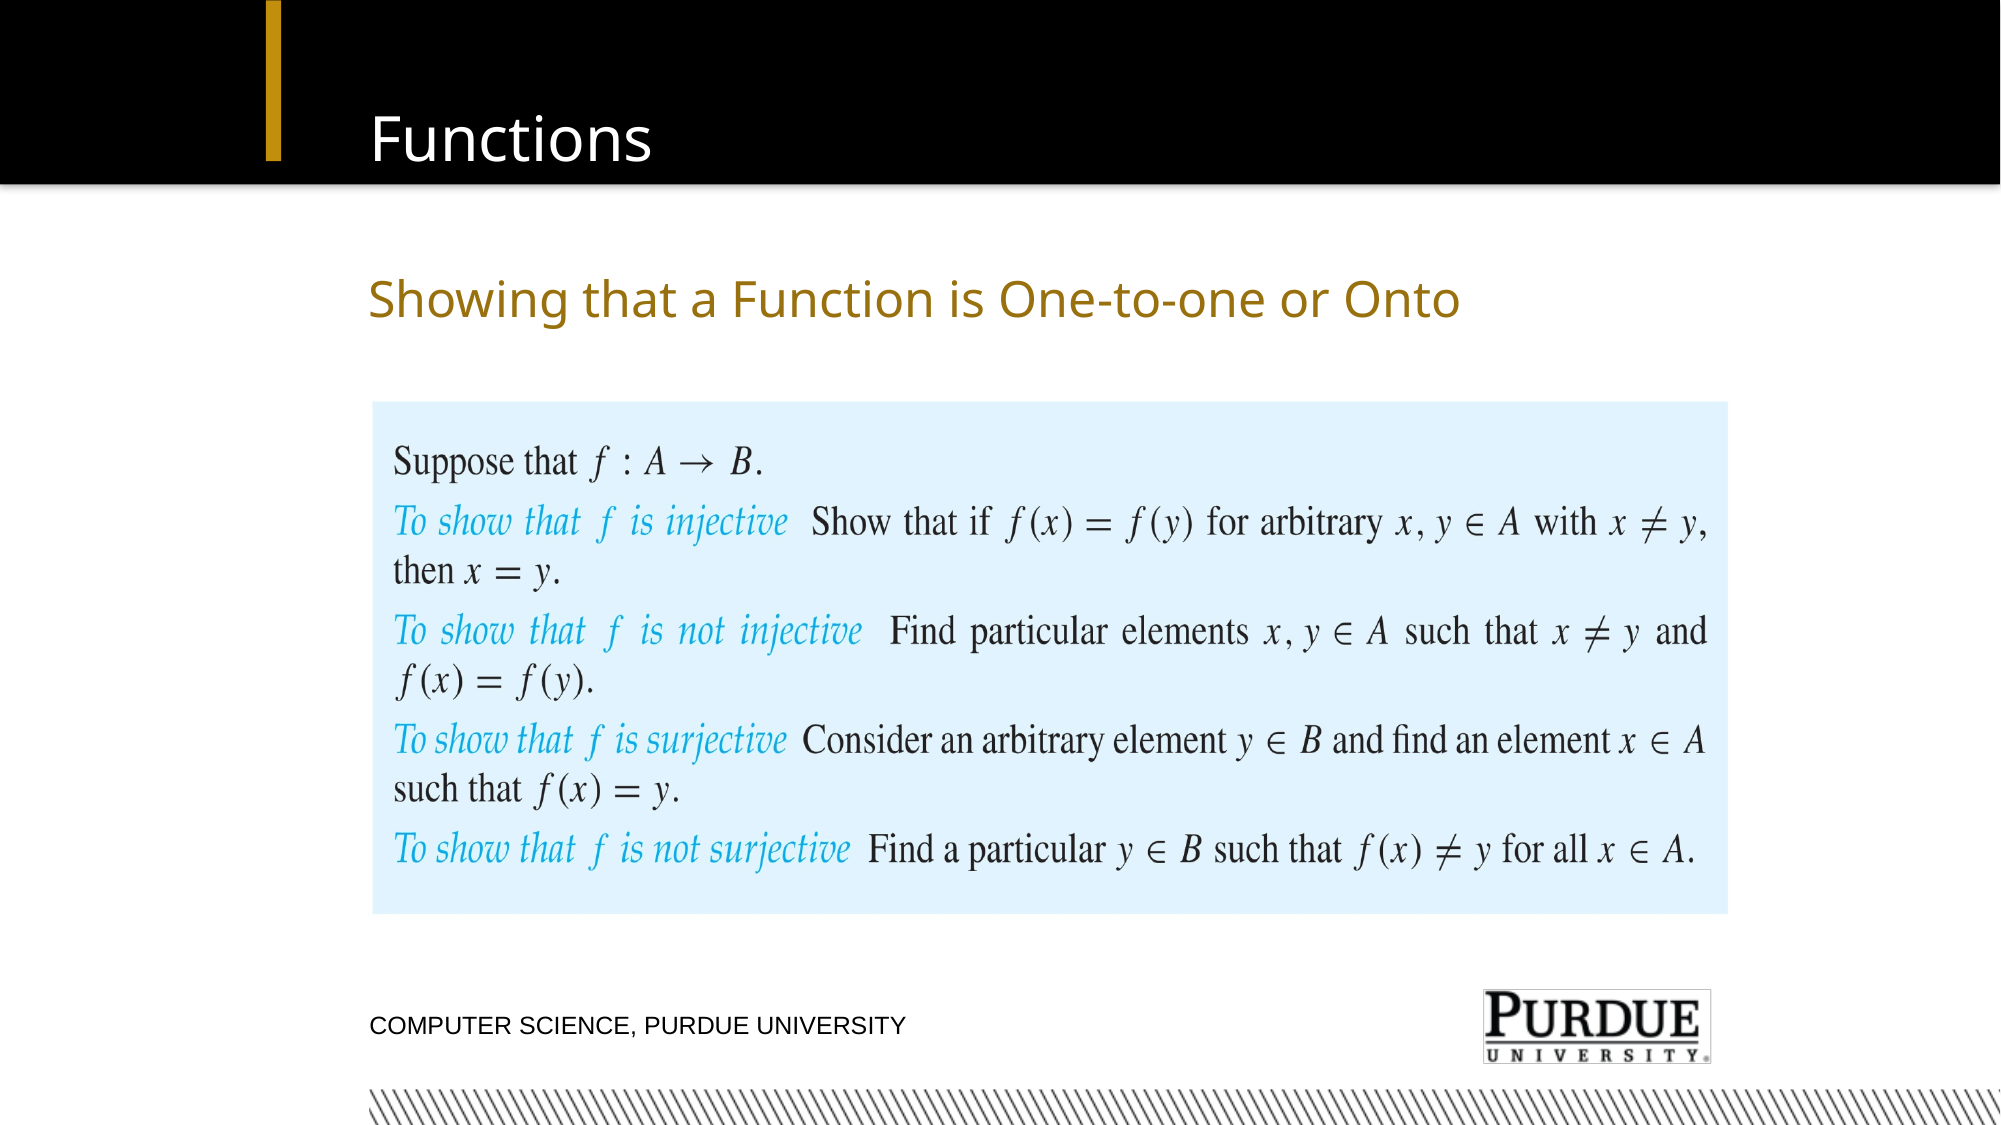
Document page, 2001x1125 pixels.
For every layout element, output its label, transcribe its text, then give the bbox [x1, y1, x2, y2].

list Computer Science, Purdue University [369, 1009, 1375, 1047]
list Showing that a Function is One-to-one or Onto [368, 267, 1704, 337]
title Functions [369, 98, 1704, 186]
picture [368, 399, 1734, 918]
